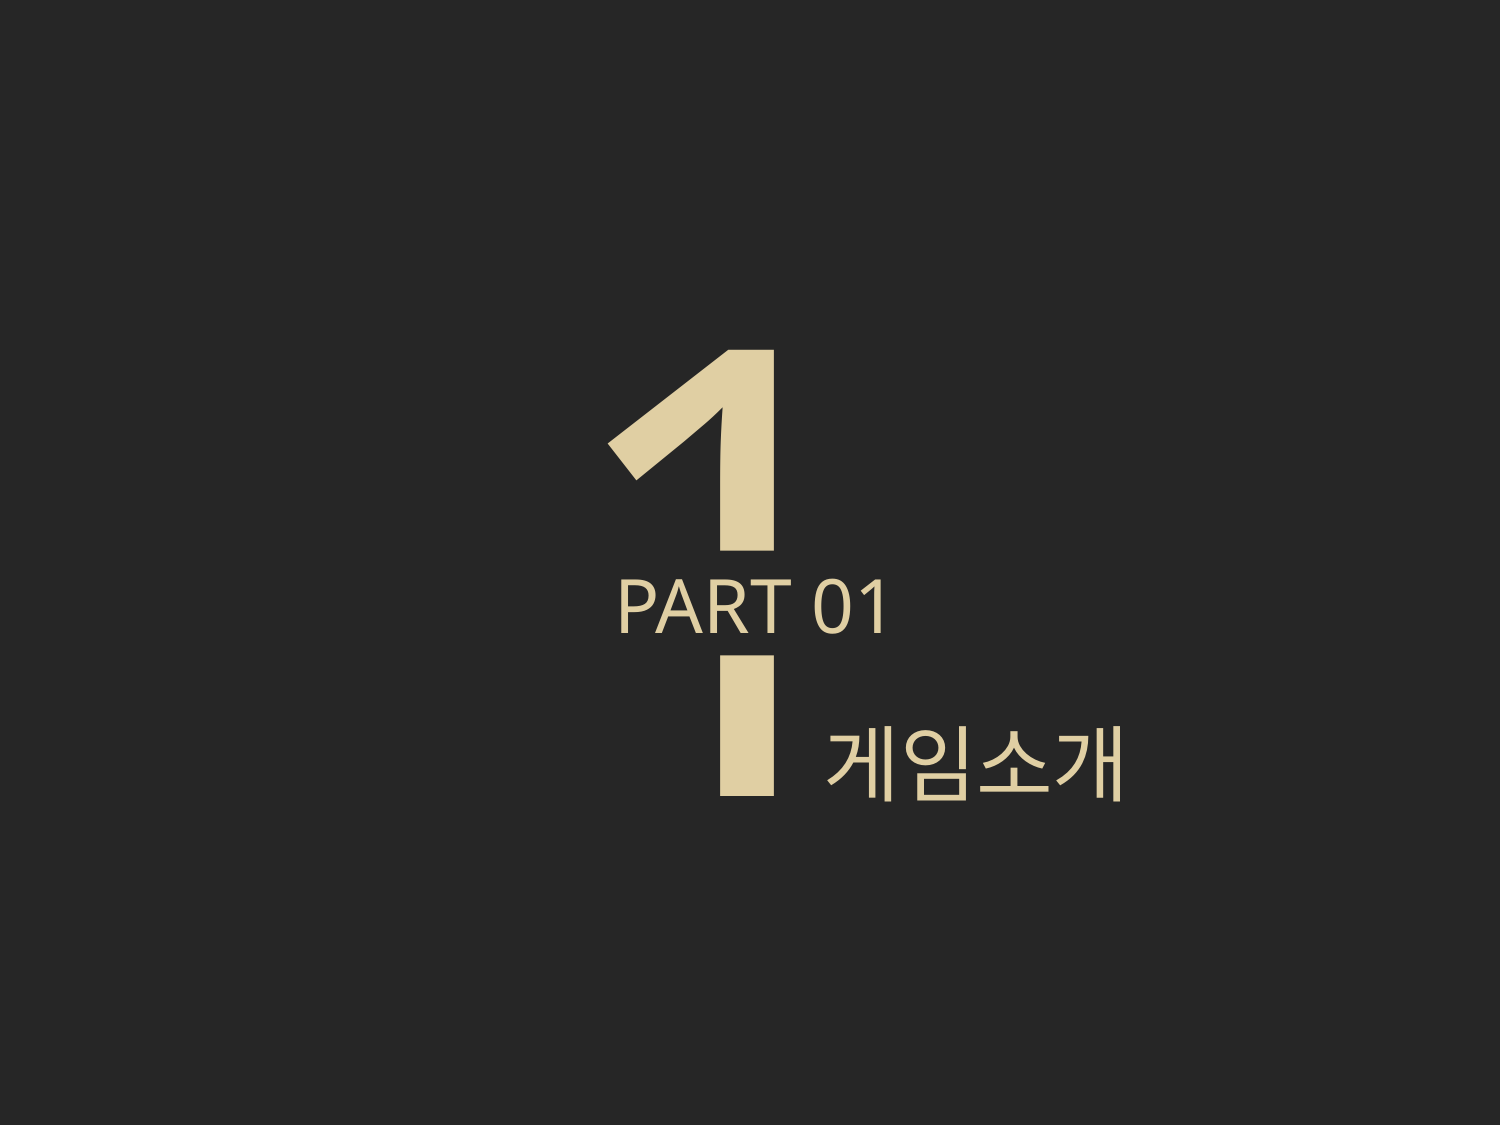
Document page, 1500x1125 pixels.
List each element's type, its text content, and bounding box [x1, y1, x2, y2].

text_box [538, 163, 926, 937]
text_box 게임소개 [931, 704, 1419, 819]
